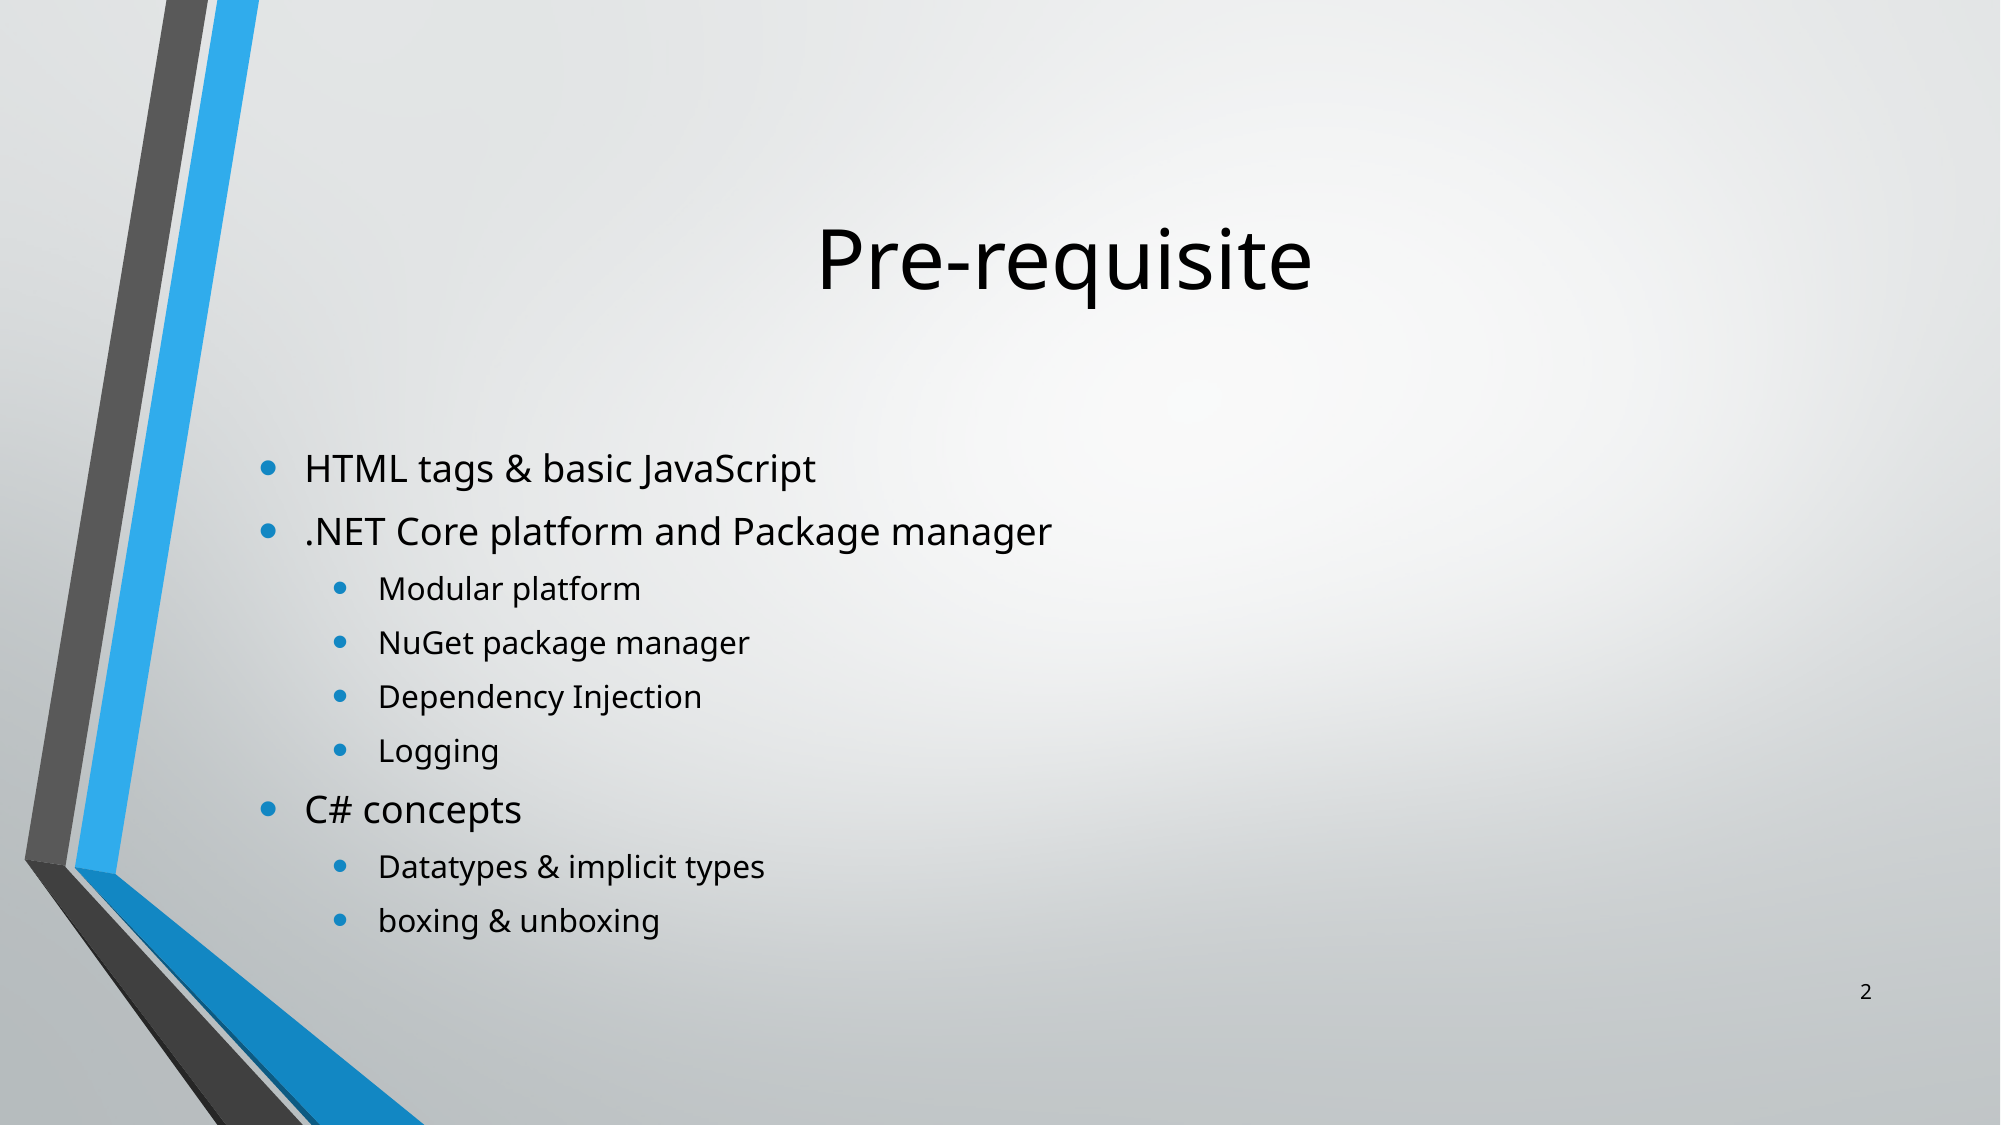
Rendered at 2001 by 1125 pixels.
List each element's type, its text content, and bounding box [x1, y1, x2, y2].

slide_number 2 [1796, 962, 1887, 1023]
title Pre-requisite [243, 112, 1887, 400]
list HTML tags & basic JavaScript .NET Core platform and Package manager Modular platform NuGet package manager Dependency Injection Logging C# concepts Datatypes & implicit types boxing & unboxing [243, 437, 1887, 950]
